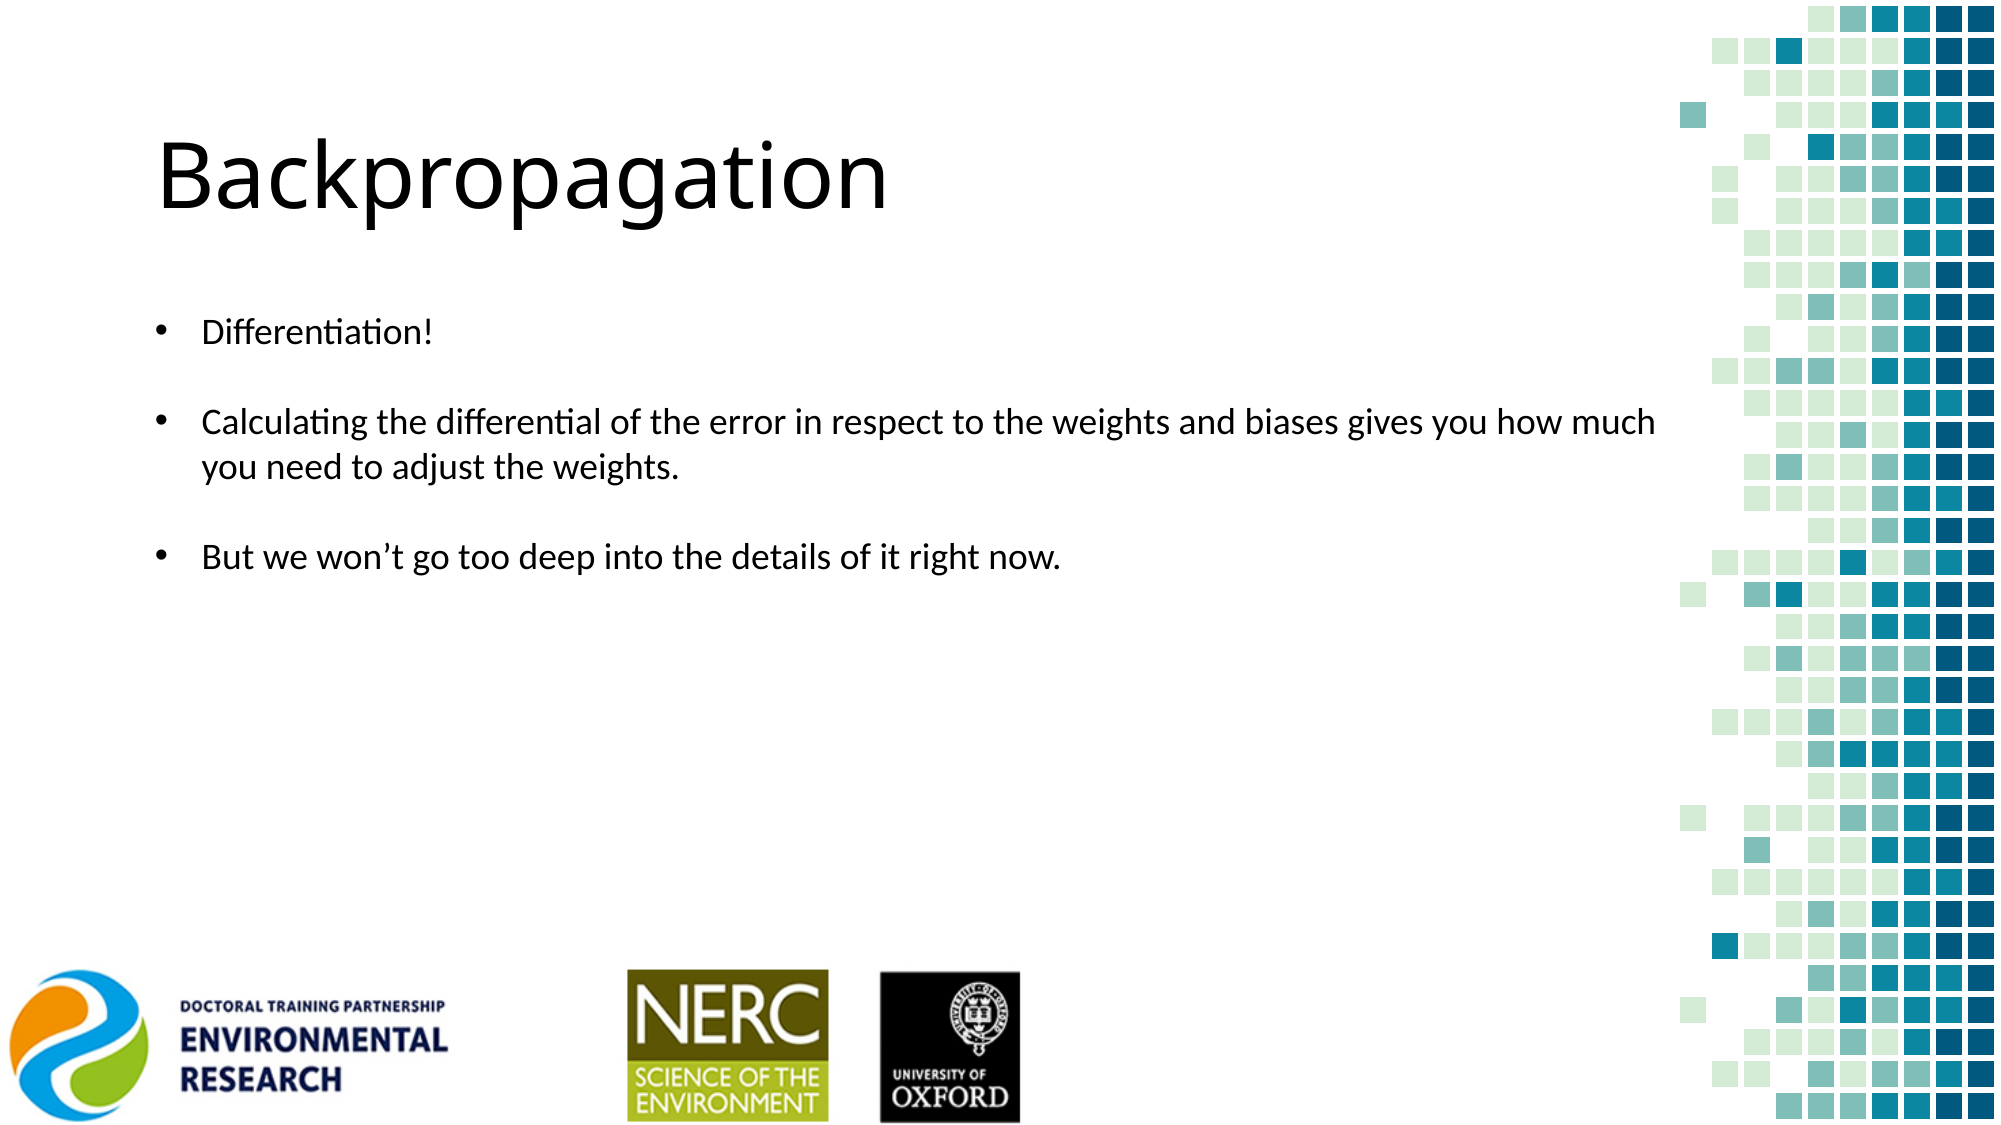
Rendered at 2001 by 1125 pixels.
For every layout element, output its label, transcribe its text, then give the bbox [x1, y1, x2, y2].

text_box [0, 964, 1676, 1125]
title Backpropagation [140, 56, 1619, 244]
text_box Differentiation! Calculating the differential of the error in respect to the weights and biases gives you how much you need to adjust the weights. But we won’t go too deep into the details of it right now. [140, 299, 1705, 810]
